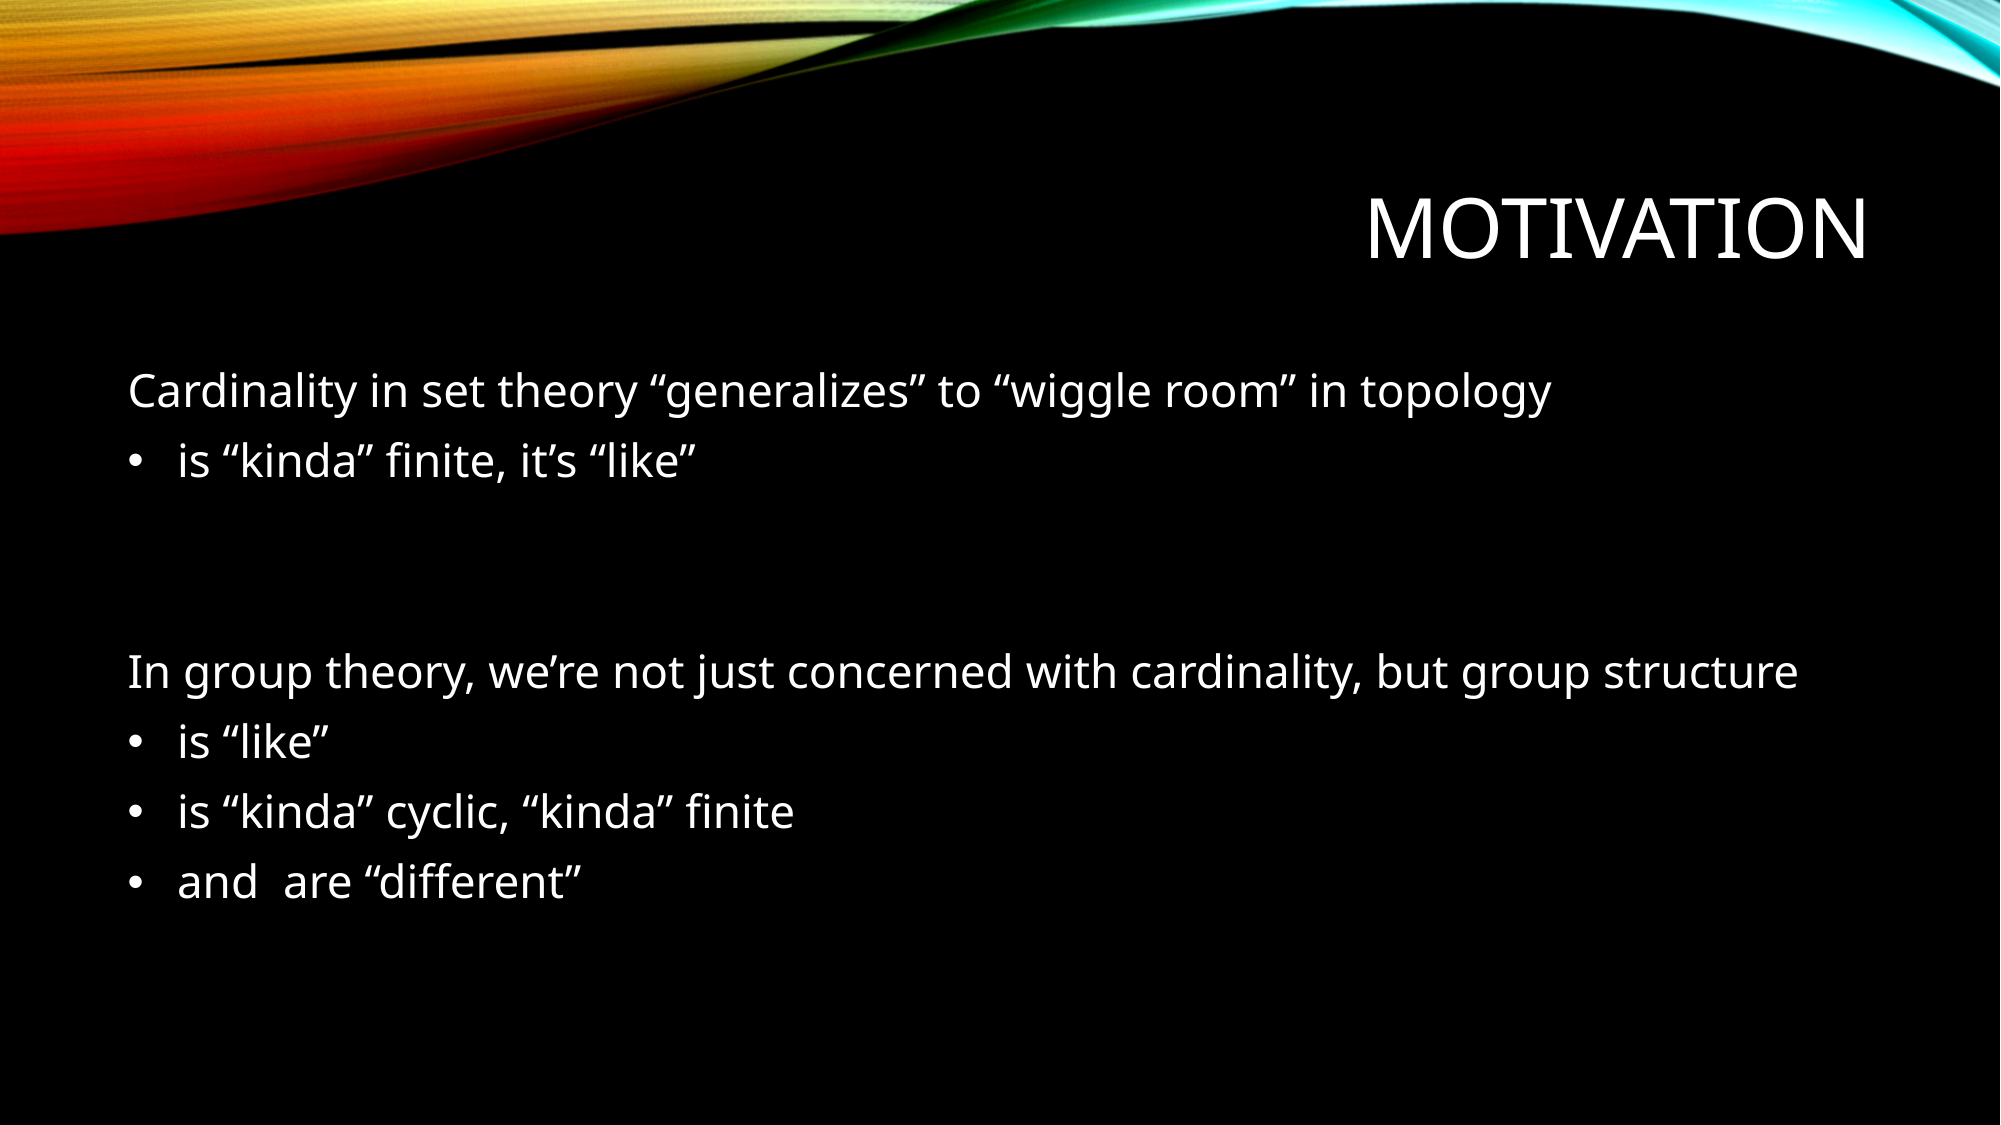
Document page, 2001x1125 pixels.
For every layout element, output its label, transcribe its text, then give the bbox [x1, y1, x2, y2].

title Motivation [474, 125, 1888, 338]
picture [0, 0, 2000, 237]
